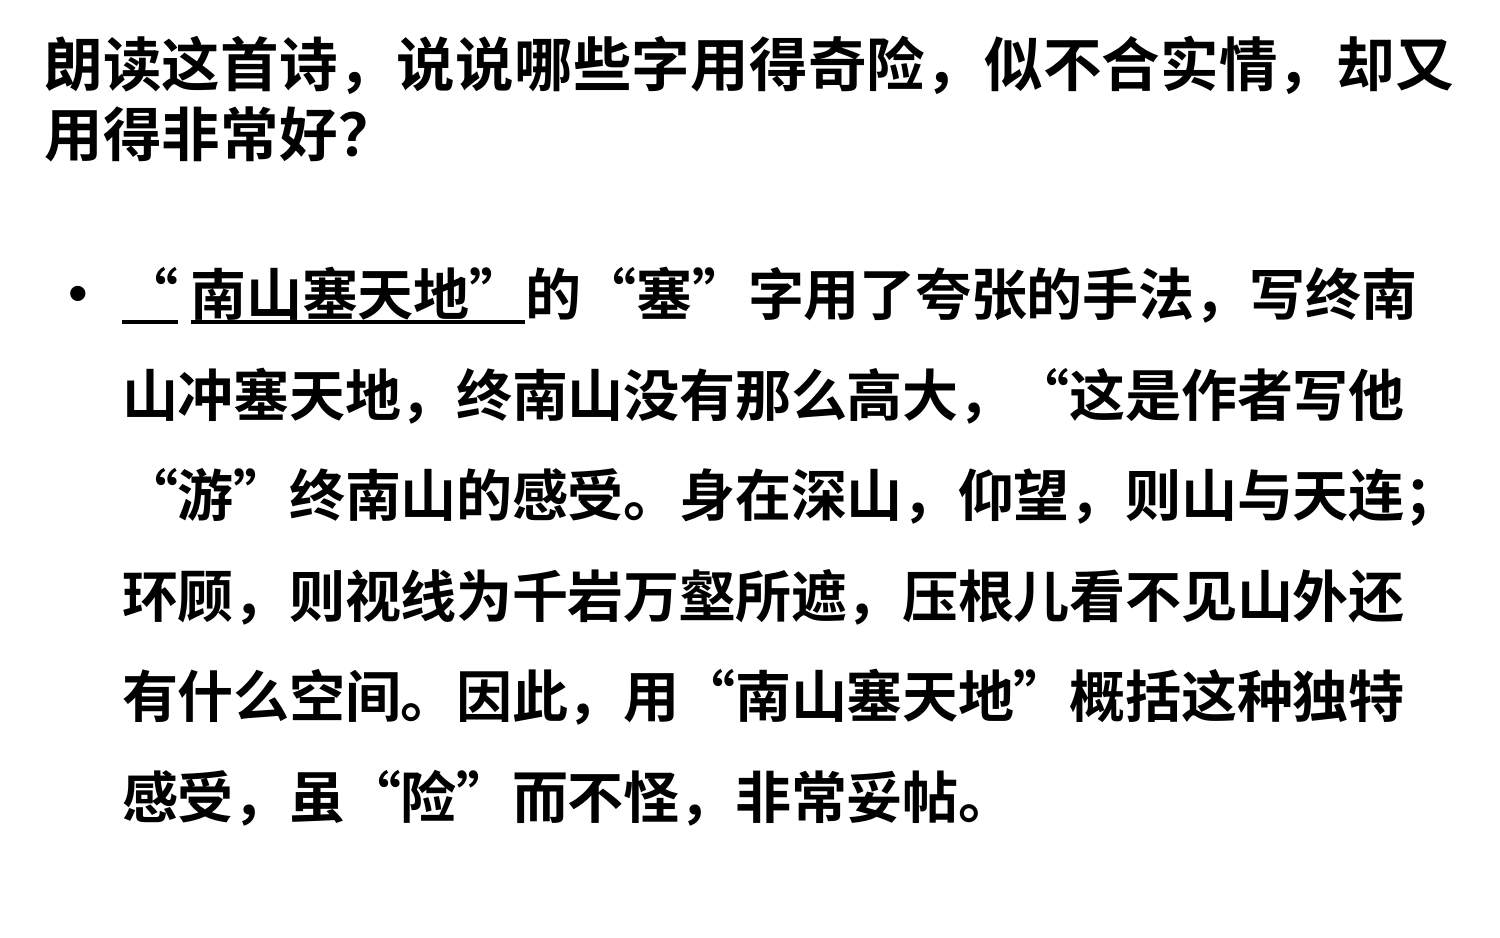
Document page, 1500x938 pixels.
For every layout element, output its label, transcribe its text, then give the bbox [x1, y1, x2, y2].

list “南山塞天地”的“塞”字用了夸张的手法，写终南山冲塞天地，终南山没有那么高大，“这是作者写他“游”终南山的感受。身在深山，仰望，则山与天连；环顾，则视线为千岩万壑所遮，压根儿看不见山外还有什么空间。因此，用“南山塞天地”概括这种独特感受，虽“险”而不怪，非常妥帖。 [53, 218, 1459, 838]
title 朗读这首诗，说说哪些字用得奇险，似不合实情，却又用得非常好？ [29, 19, 1471, 177]
